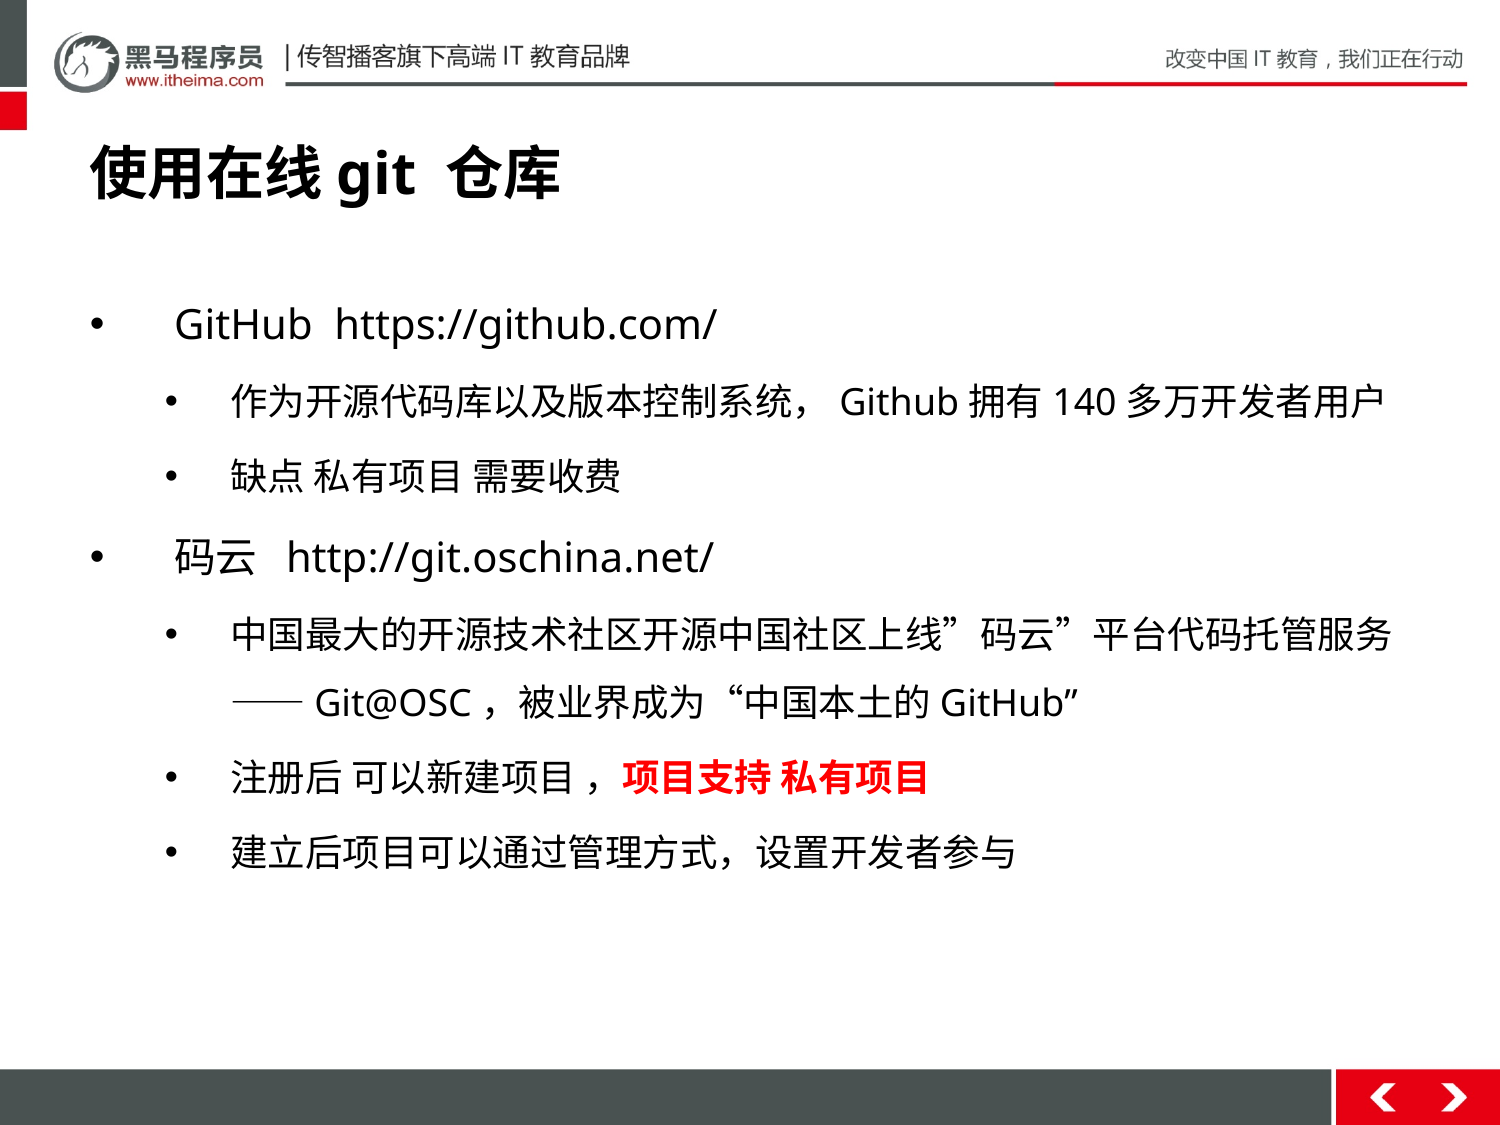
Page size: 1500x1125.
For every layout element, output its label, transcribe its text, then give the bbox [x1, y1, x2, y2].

picture [0, 0, 1500, 1125]
list GitHub https://github.com/ 作为开源代码库以及版本控制系统，Github拥有140多万开发者用户 缺点 私有项目 需要收费 码云 http://git.oschina.net/ 中国最大的开源技术社区开源中国社区上线”码云”平台代码托管服务——Git@OSC，被业界成为“中国本土的GitHub” 注册后 可以新建项目 ，项目支持 私有项目 建立后项目可以通过管理方式，设置开发者参与 [75, 265, 1425, 1008]
title 使用在线git 仓库 [75, 128, 1425, 236]
